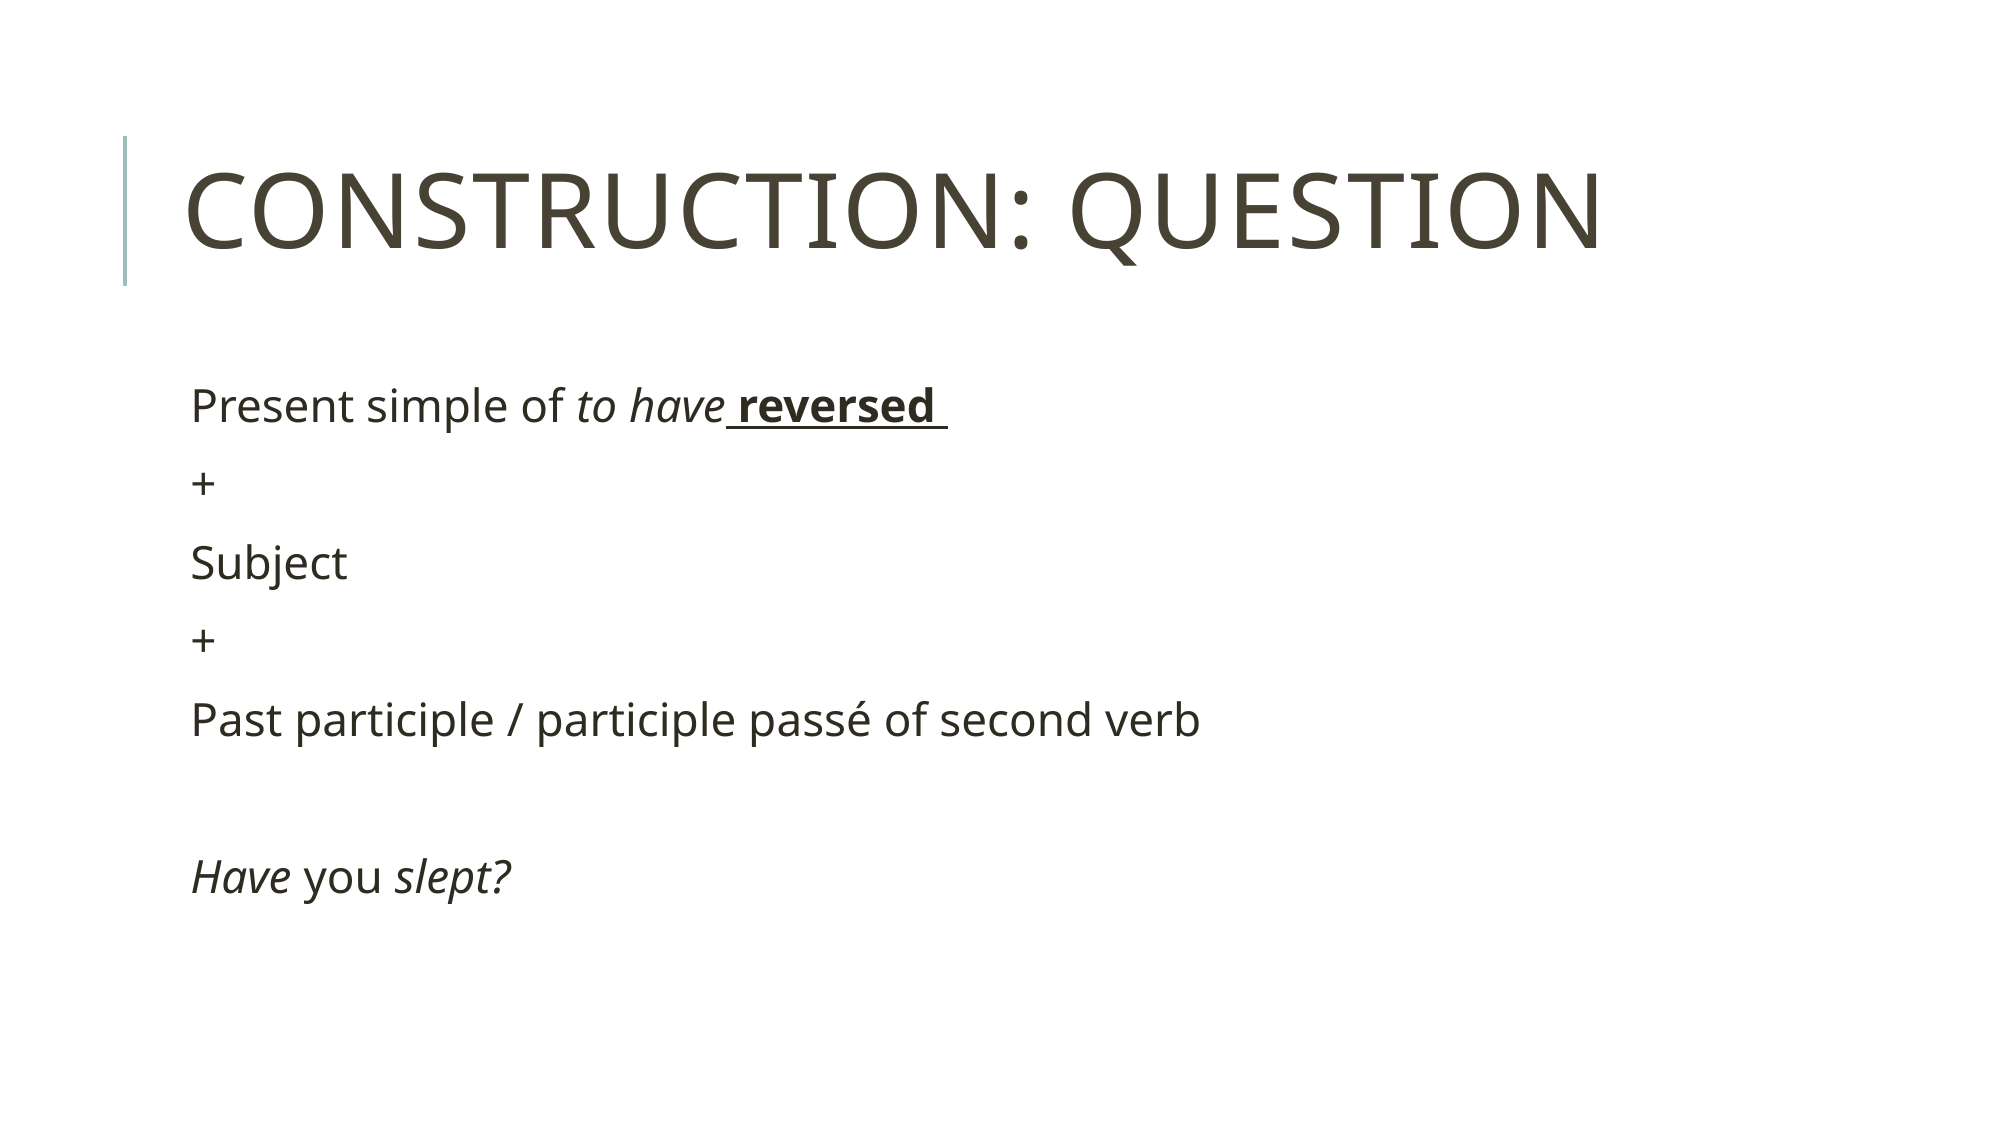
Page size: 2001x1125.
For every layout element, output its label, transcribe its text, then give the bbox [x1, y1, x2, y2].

title Construction: Question [168, 96, 1763, 342]
list Present simple of to have reversed + Subject + Past participle / participle passé of second verb Have you slept? [168, 375, 1763, 1035]
